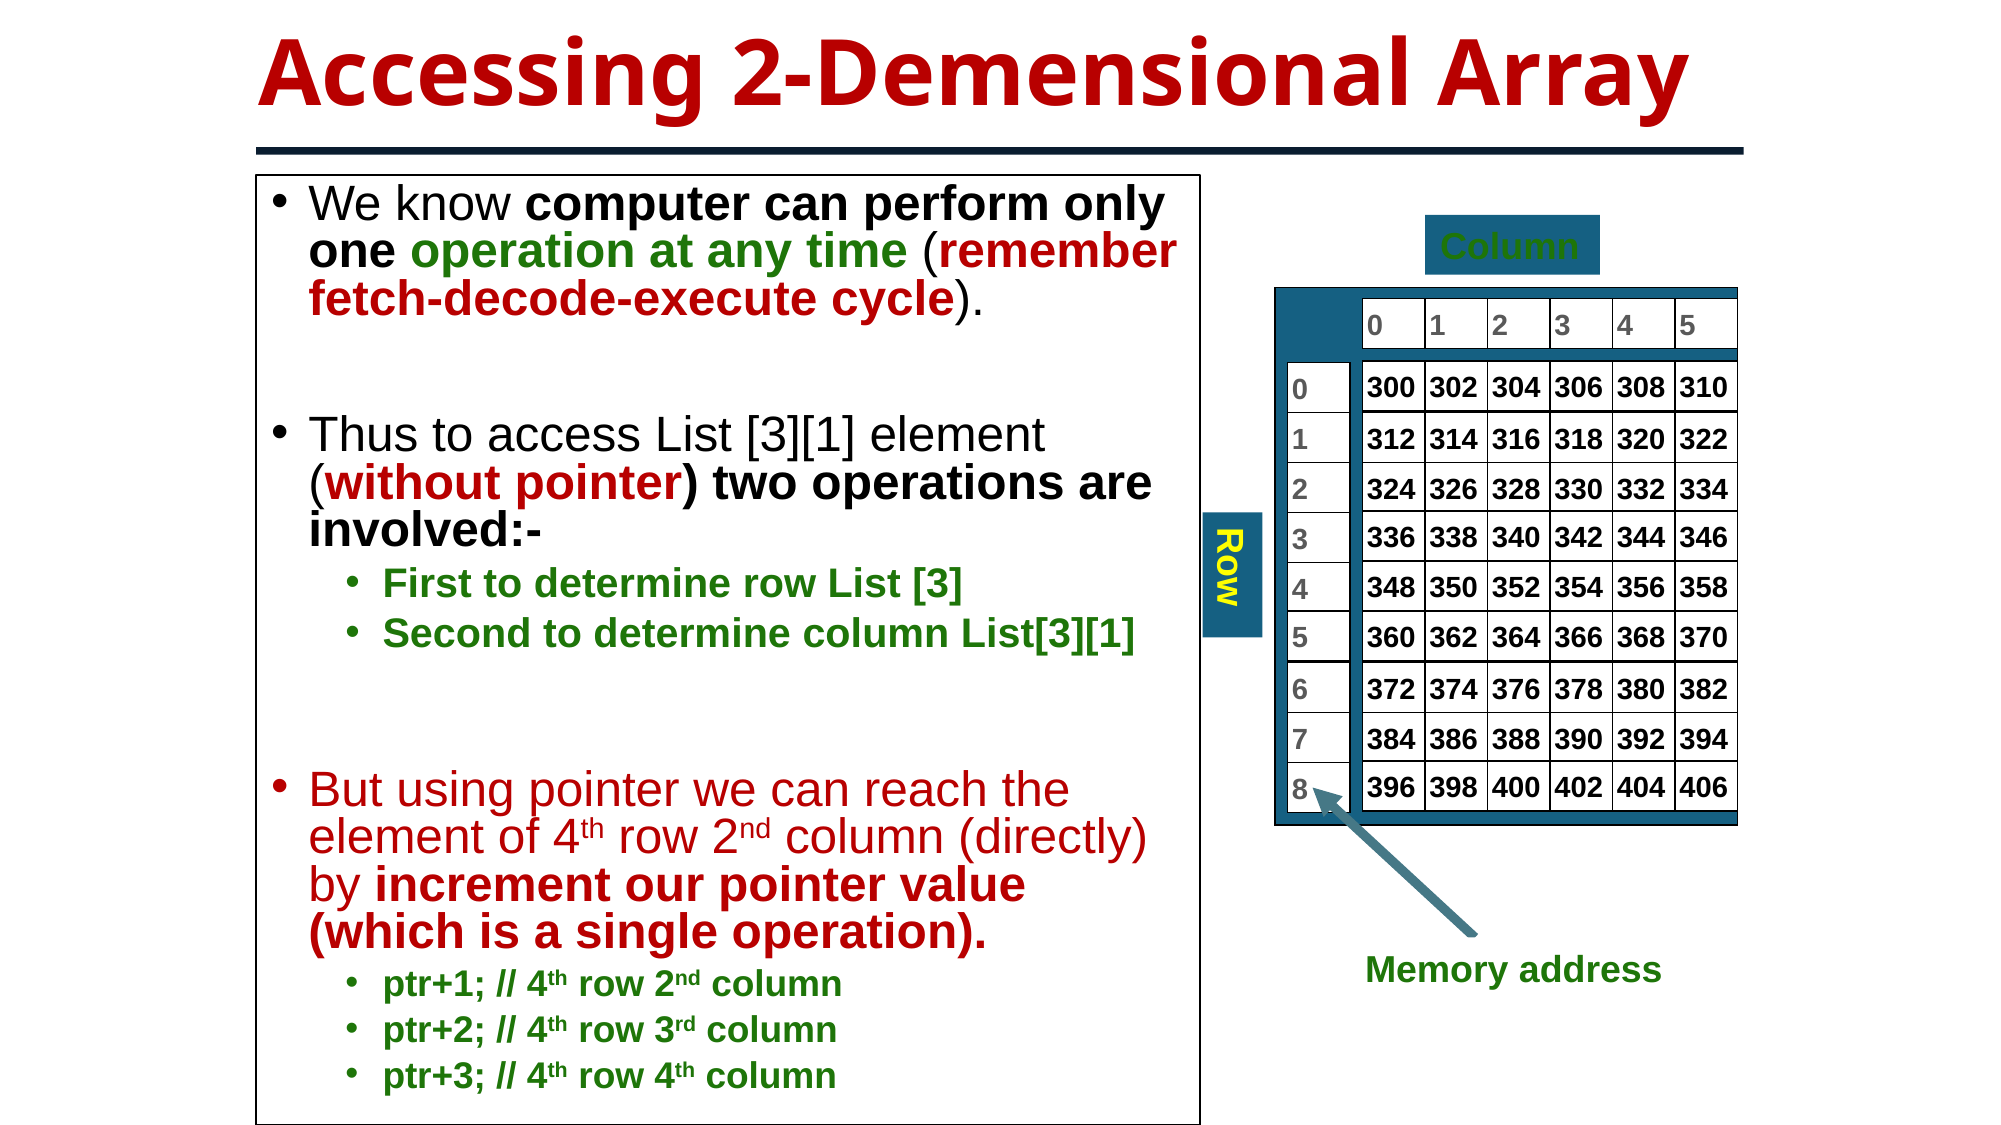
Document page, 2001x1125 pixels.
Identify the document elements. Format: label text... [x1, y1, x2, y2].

text_box 0 [1362, 298, 1425, 349]
text_box [256, 147, 1744, 155]
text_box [1312, 787, 1476, 938]
text_box 4 [1287, 562, 1350, 610]
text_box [1362, 610, 1738, 662]
text_box 3 [1287, 512, 1350, 562]
text_box 4 [1612, 298, 1674, 349]
list We know computer can perform only one operation at any time (remember fetch-decode-execute cycle). Thus to access List [3][1] element (without pointer) two operations are involved:- First to determine row List [3] Second to determine column List[3][1] But using pointer we can reach the element of 4th row 2nd column (directly) by increment our pointer value (which is a single operation). ptr+1; // 4th row 2nd column ptr+2; // 4th row 3rd column ptr+3; // 4th row 4th column [256, 174, 1200, 1125]
text_box Row [1202, 512, 1263, 638]
text_box 5 [1674, 298, 1738, 349]
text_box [1362, 462, 1738, 510]
text_box Column [1425, 214, 1600, 275]
text_box 3 [1549, 298, 1612, 349]
text_box 2 [1487, 298, 1549, 349]
text_box 2 [1287, 462, 1350, 512]
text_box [1362, 560, 1738, 610]
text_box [1362, 412, 1738, 462]
text_box [1274, 287, 1738, 825]
text_box Memory address [1350, 937, 1700, 998]
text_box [1362, 760, 1738, 813]
text_box 5 [1287, 610, 1350, 661]
text_box 6 [1287, 662, 1350, 712]
text_box 1 [1287, 412, 1350, 462]
text_box 1 [1425, 298, 1487, 349]
title Accessing 2-Demensional Array [243, 4, 1744, 148]
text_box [1362, 712, 1738, 760]
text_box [1362, 360, 1738, 412]
text_box 7 [1287, 712, 1350, 762]
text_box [1362, 662, 1738, 712]
text_box 0 [1287, 362, 1350, 412]
text_box 8 [1287, 762, 1350, 813]
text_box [1362, 510, 1738, 560]
